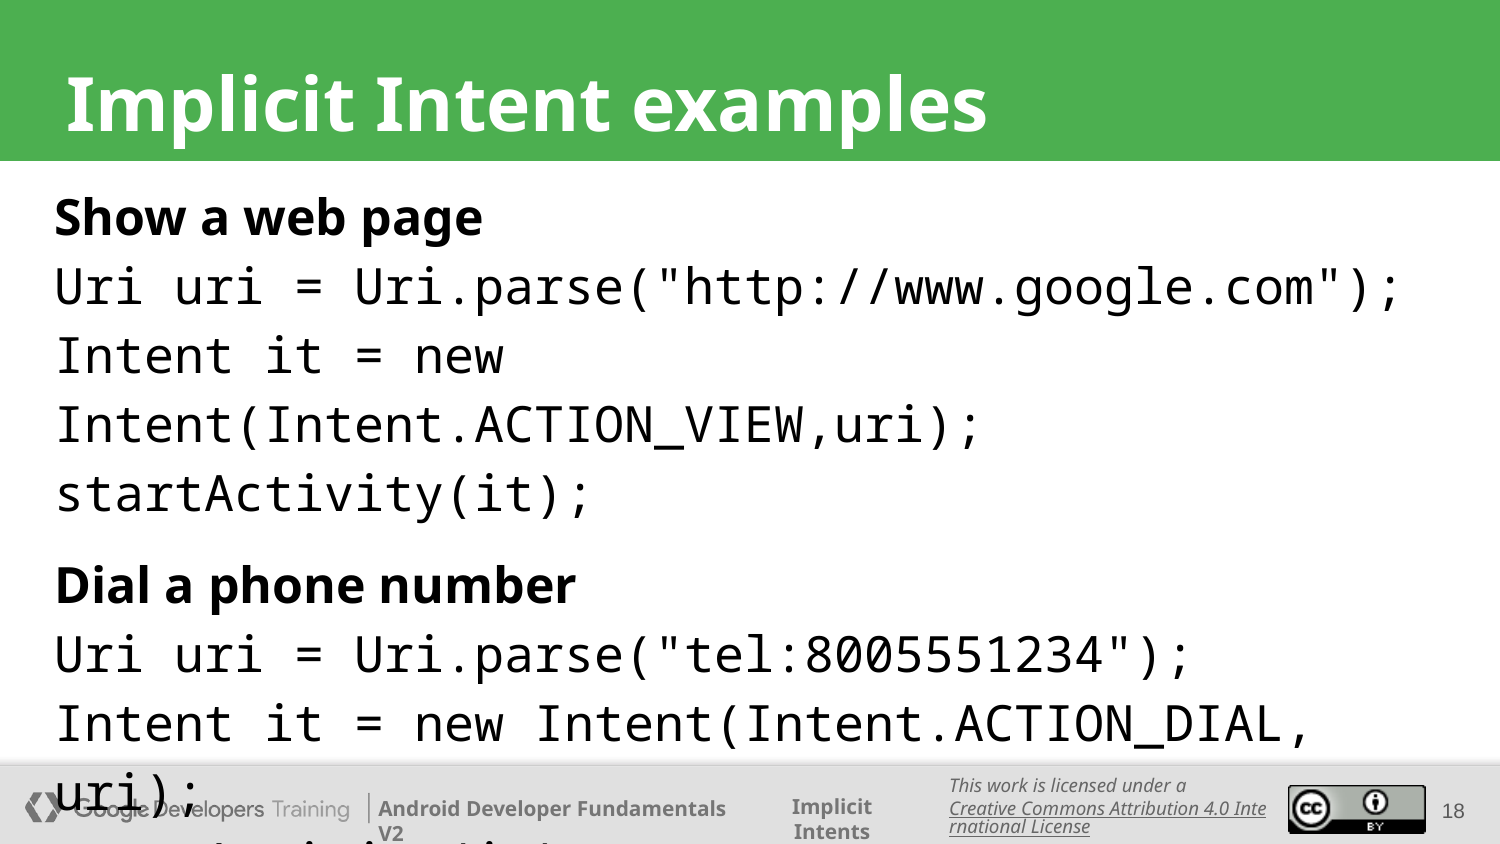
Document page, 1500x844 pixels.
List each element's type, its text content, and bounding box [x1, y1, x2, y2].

slide_number ‹#› [1389, 777, 1480, 842]
text_box Show a web page Uri uri = Uri.parse("http://www.google.com"); Intent it = new Intent(Intent.ACTION_VIEW,uri); startActivity(it); Dial a phone number Uri uri = Uri.parse("tel:8005551234"); Intent it = new Intent(Intent.ACTION_DIAL, uri); startActivity(it); [39, 161, 1453, 745]
picture [0, 161, 1500, 844]
title Implicit Intent examples [51, 28, 1472, 122]
